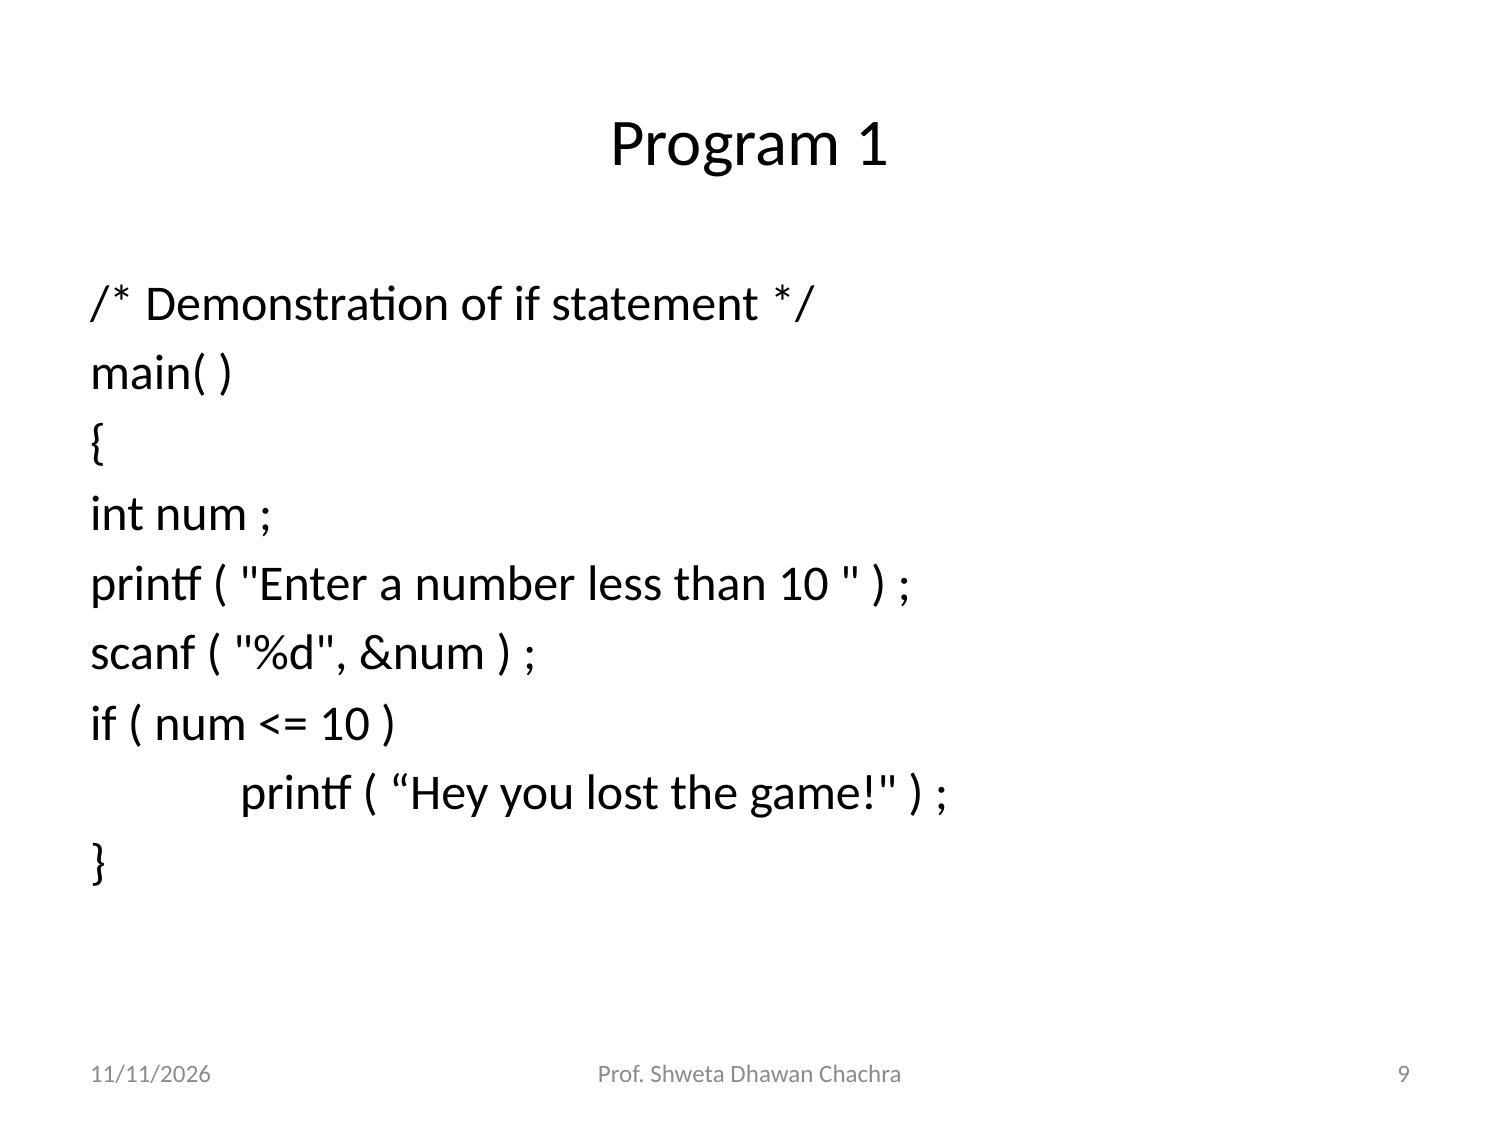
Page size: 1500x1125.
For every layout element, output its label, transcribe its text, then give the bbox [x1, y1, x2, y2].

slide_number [75, 1042, 425, 1103]
footer Prof. Shweta Dhawan Chachra [512, 1042, 988, 1103]
title Program 1 [75, 45, 1425, 233]
slide_number 9 [1074, 1042, 1425, 1103]
list /* Demonstration of if statement */ main( ) { int num ; printf ( "Enter a number less than 10 " ) ; scanf ( "%d", &num ) ; if ( num <= 10 ) printf ( “Hey you lost the game!" ) ; } [75, 262, 1425, 1005]
